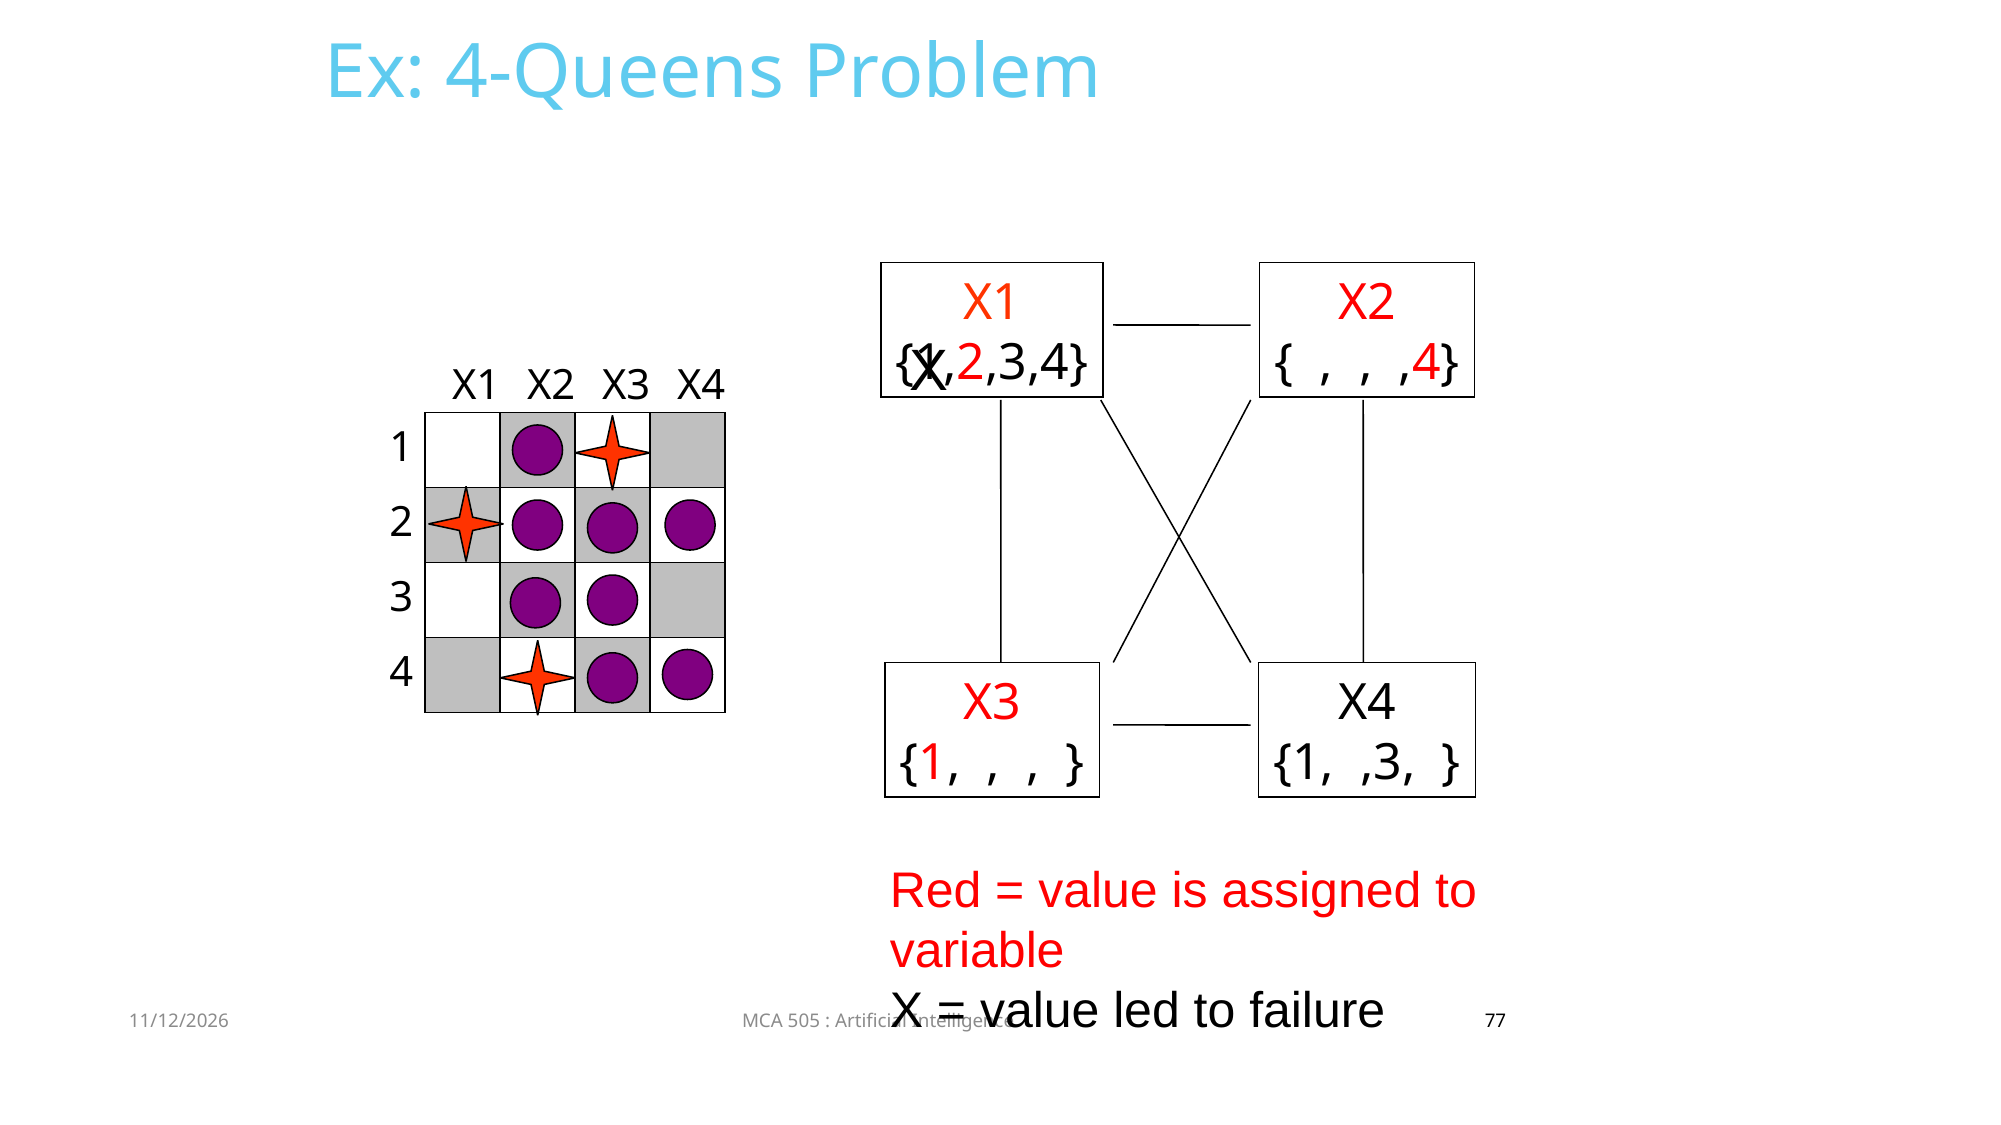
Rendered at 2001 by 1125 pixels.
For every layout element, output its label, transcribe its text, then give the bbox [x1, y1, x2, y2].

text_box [374, 349, 741, 713]
text_box Red = value is assigned to variable X = value led to failure [875, 849, 1513, 1045]
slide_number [94, 991, 244, 1051]
footer MCA 505 : Artificial Intelligence [727, 991, 1045, 1051]
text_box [866, 261, 1491, 800]
slide_number 77 [1409, 991, 1522, 1051]
title Ex: 4-Queens Problem [309, 14, 1647, 182]
